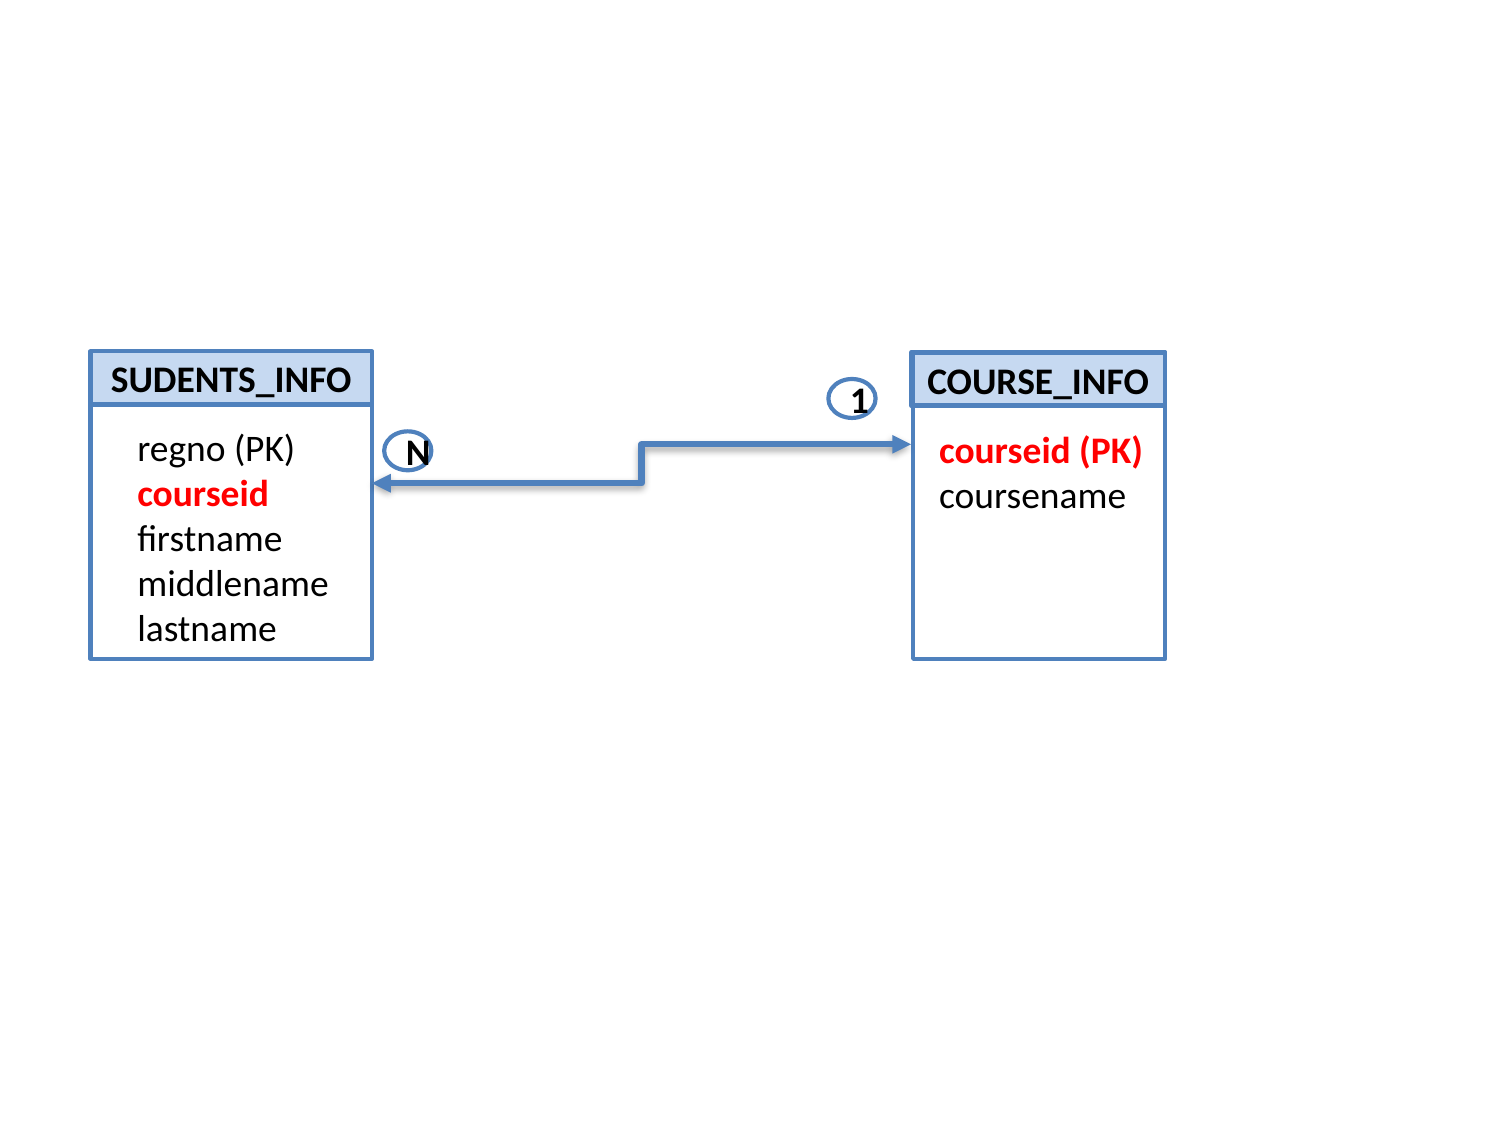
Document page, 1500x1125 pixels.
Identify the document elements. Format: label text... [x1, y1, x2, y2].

text_box 1 [826, 376, 878, 421]
text_box [88, 407, 374, 661]
text_box courseid (PK) coursename [924, 419, 1159, 524]
text_box [911, 350, 1167, 661]
text_box N [384, 429, 432, 442]
text_box SUDENTS_INFO [88, 349, 374, 407]
text_box regno (PK) courseid firstname middlename lastname [122, 416, 344, 657]
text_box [371, 444, 912, 484]
